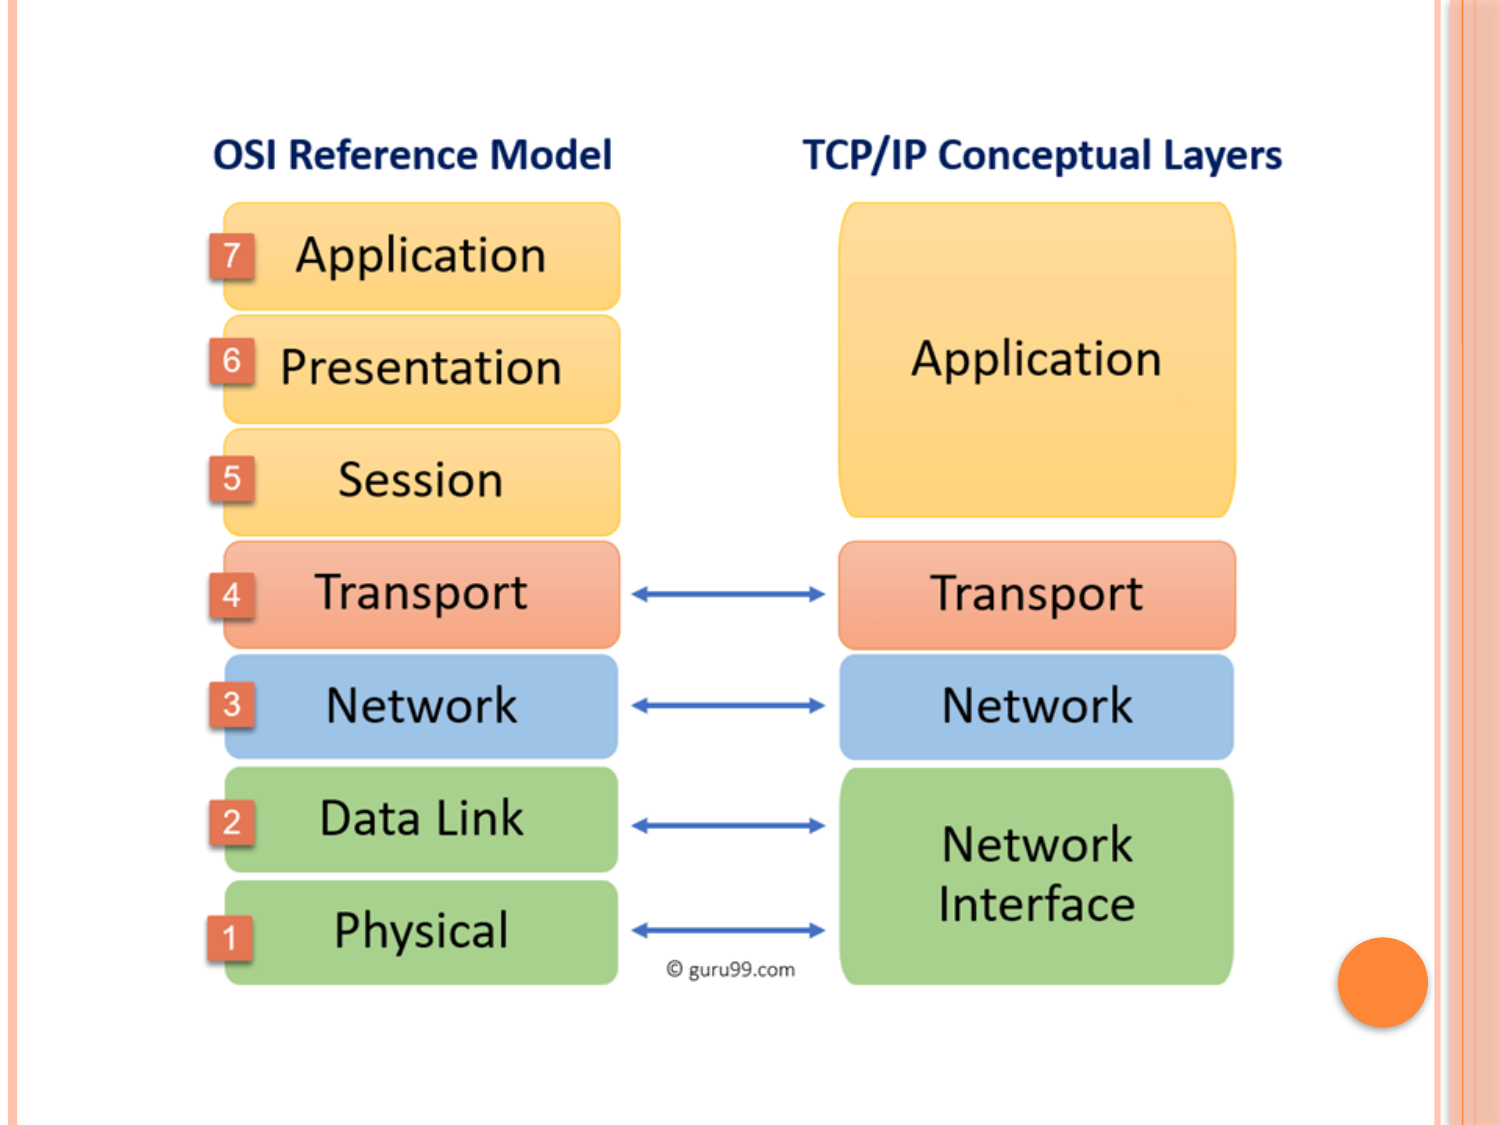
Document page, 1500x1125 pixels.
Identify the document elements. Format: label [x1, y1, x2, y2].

picture [202, 120, 1298, 1005]
